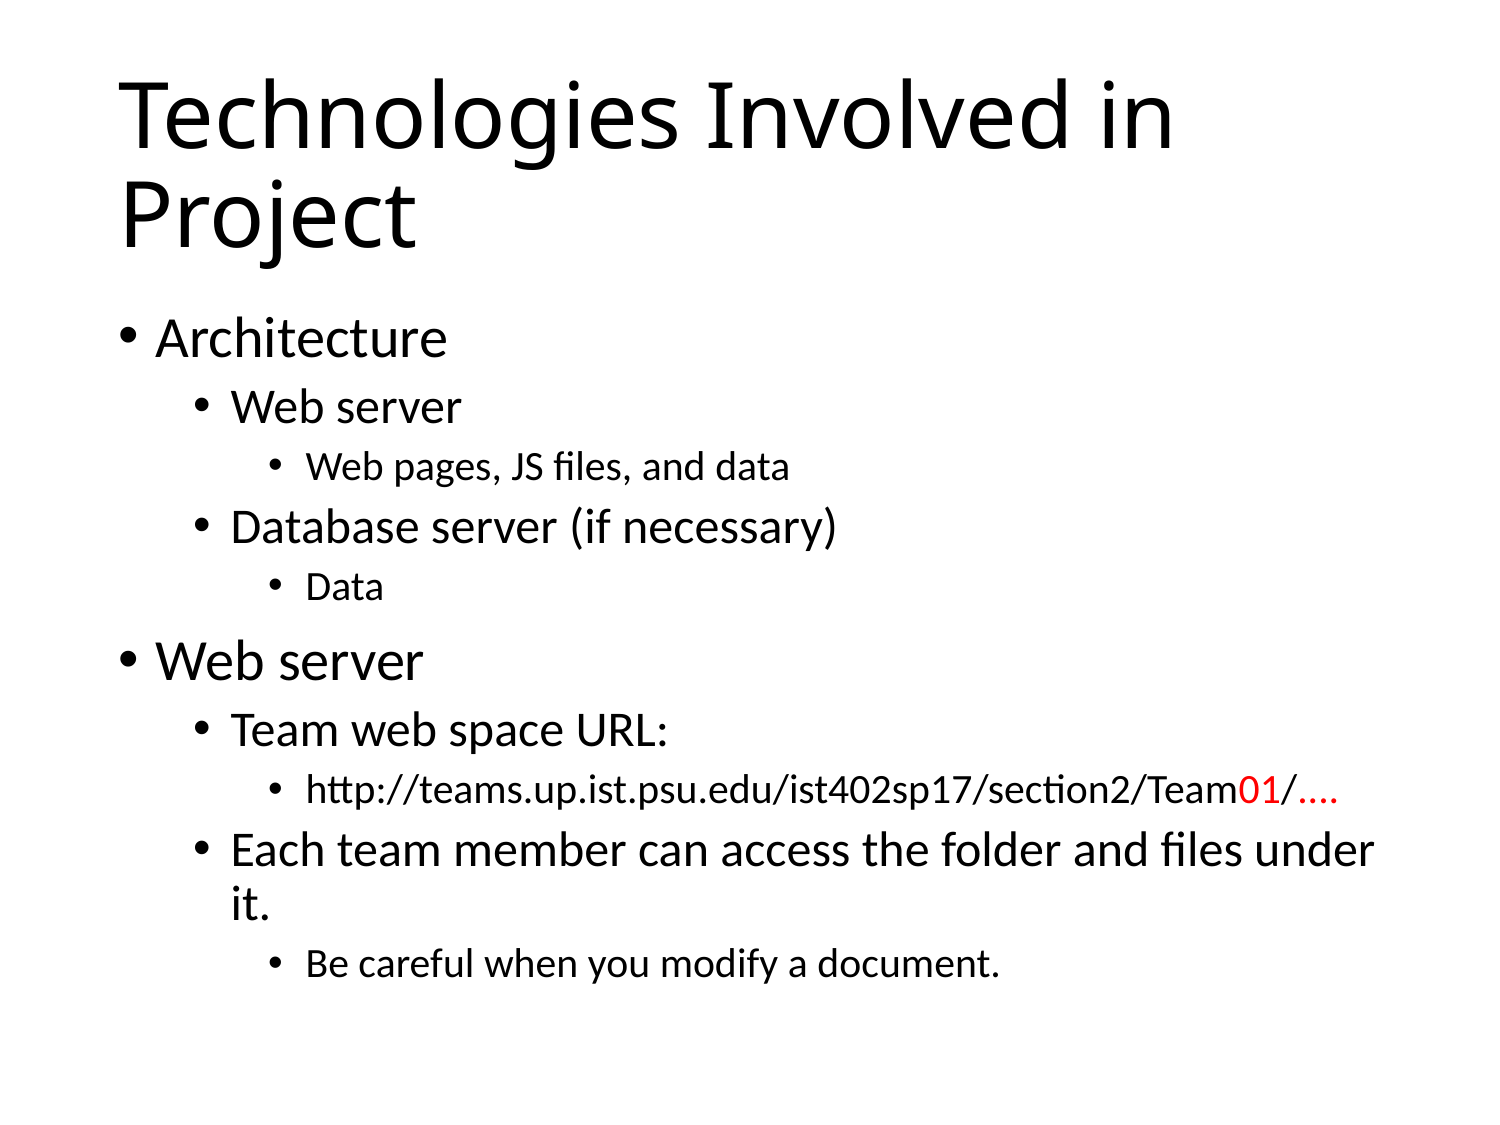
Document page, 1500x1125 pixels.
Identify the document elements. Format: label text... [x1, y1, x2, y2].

title Technologies Involved in Project [103, 59, 1397, 278]
list Architecture Web server Web pages, JS files, and data Database server (if necessary) Data Web server Team web space URL: http://teams.up.ist.psu.edu/ist402sp17/section2/Team01/.... Each team member can access the folder and files under it. Be careful when you modify a document. [103, 299, 1397, 1014]
